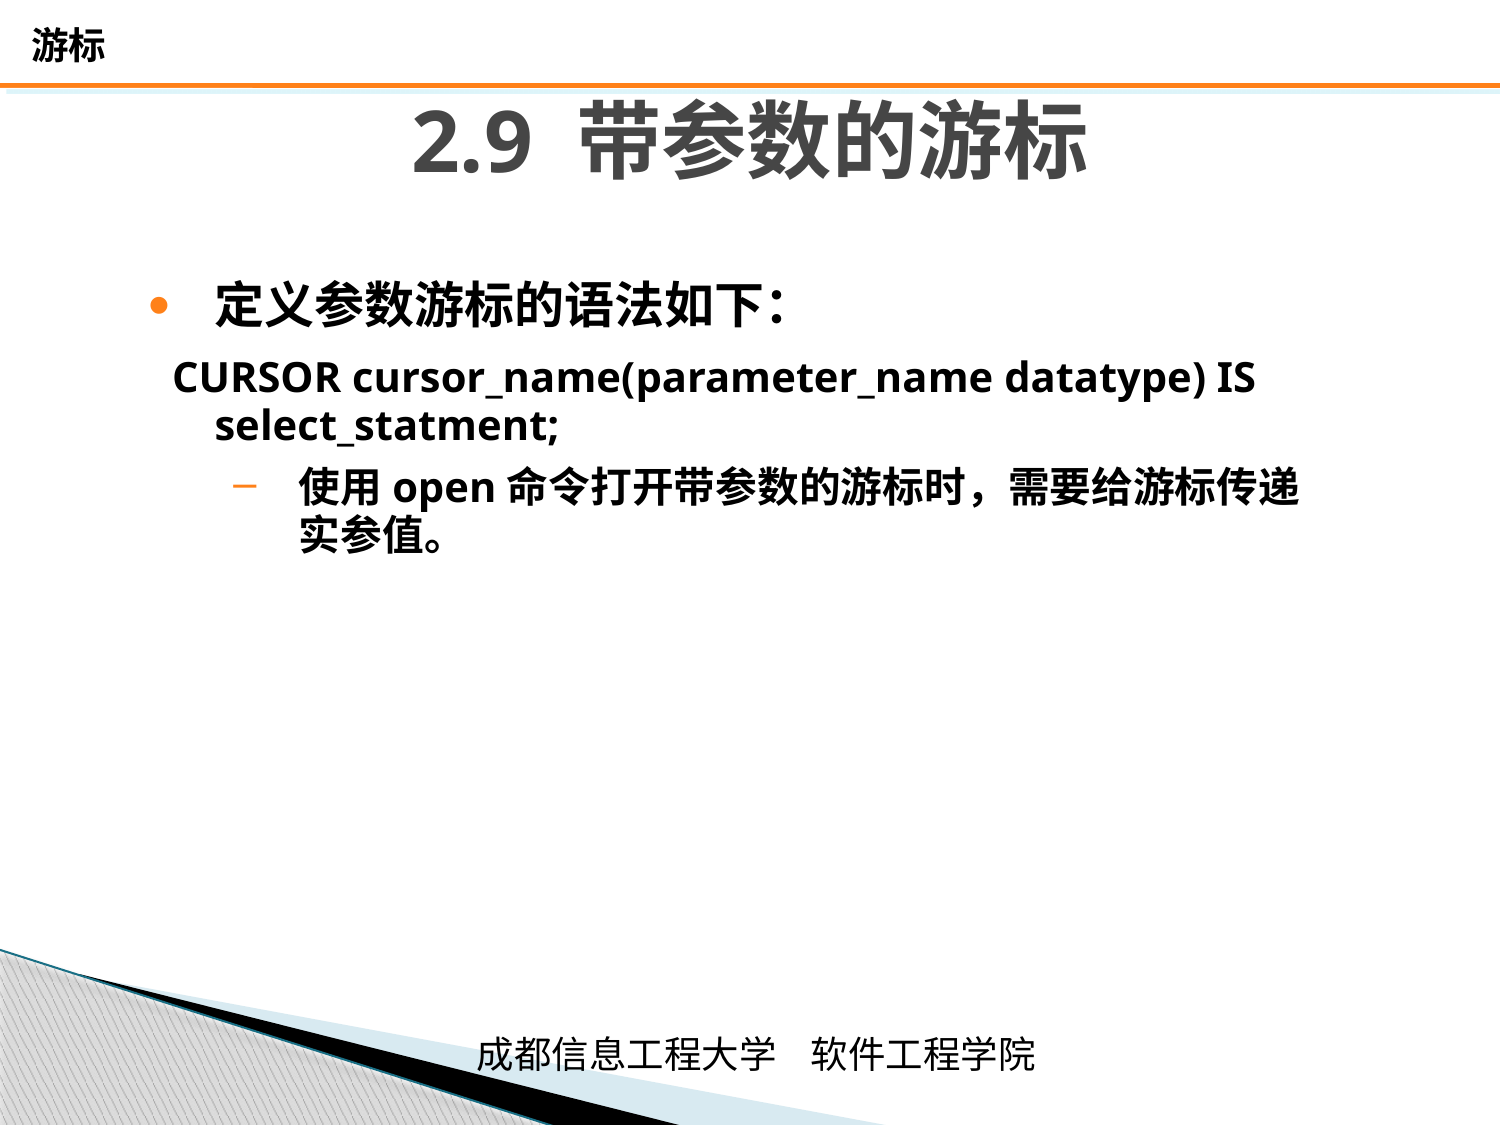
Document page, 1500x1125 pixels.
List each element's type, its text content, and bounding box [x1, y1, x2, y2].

title 2.9 带参数的游标 [75, 45, 1425, 233]
text_box 定义参数游标的语法如下： CURSOR cursor_name(parameter_name datatype) IS select_statment; 使用open命令打开带参数的游标时，需要给游标传递实参值。 [132, 270, 1345, 568]
